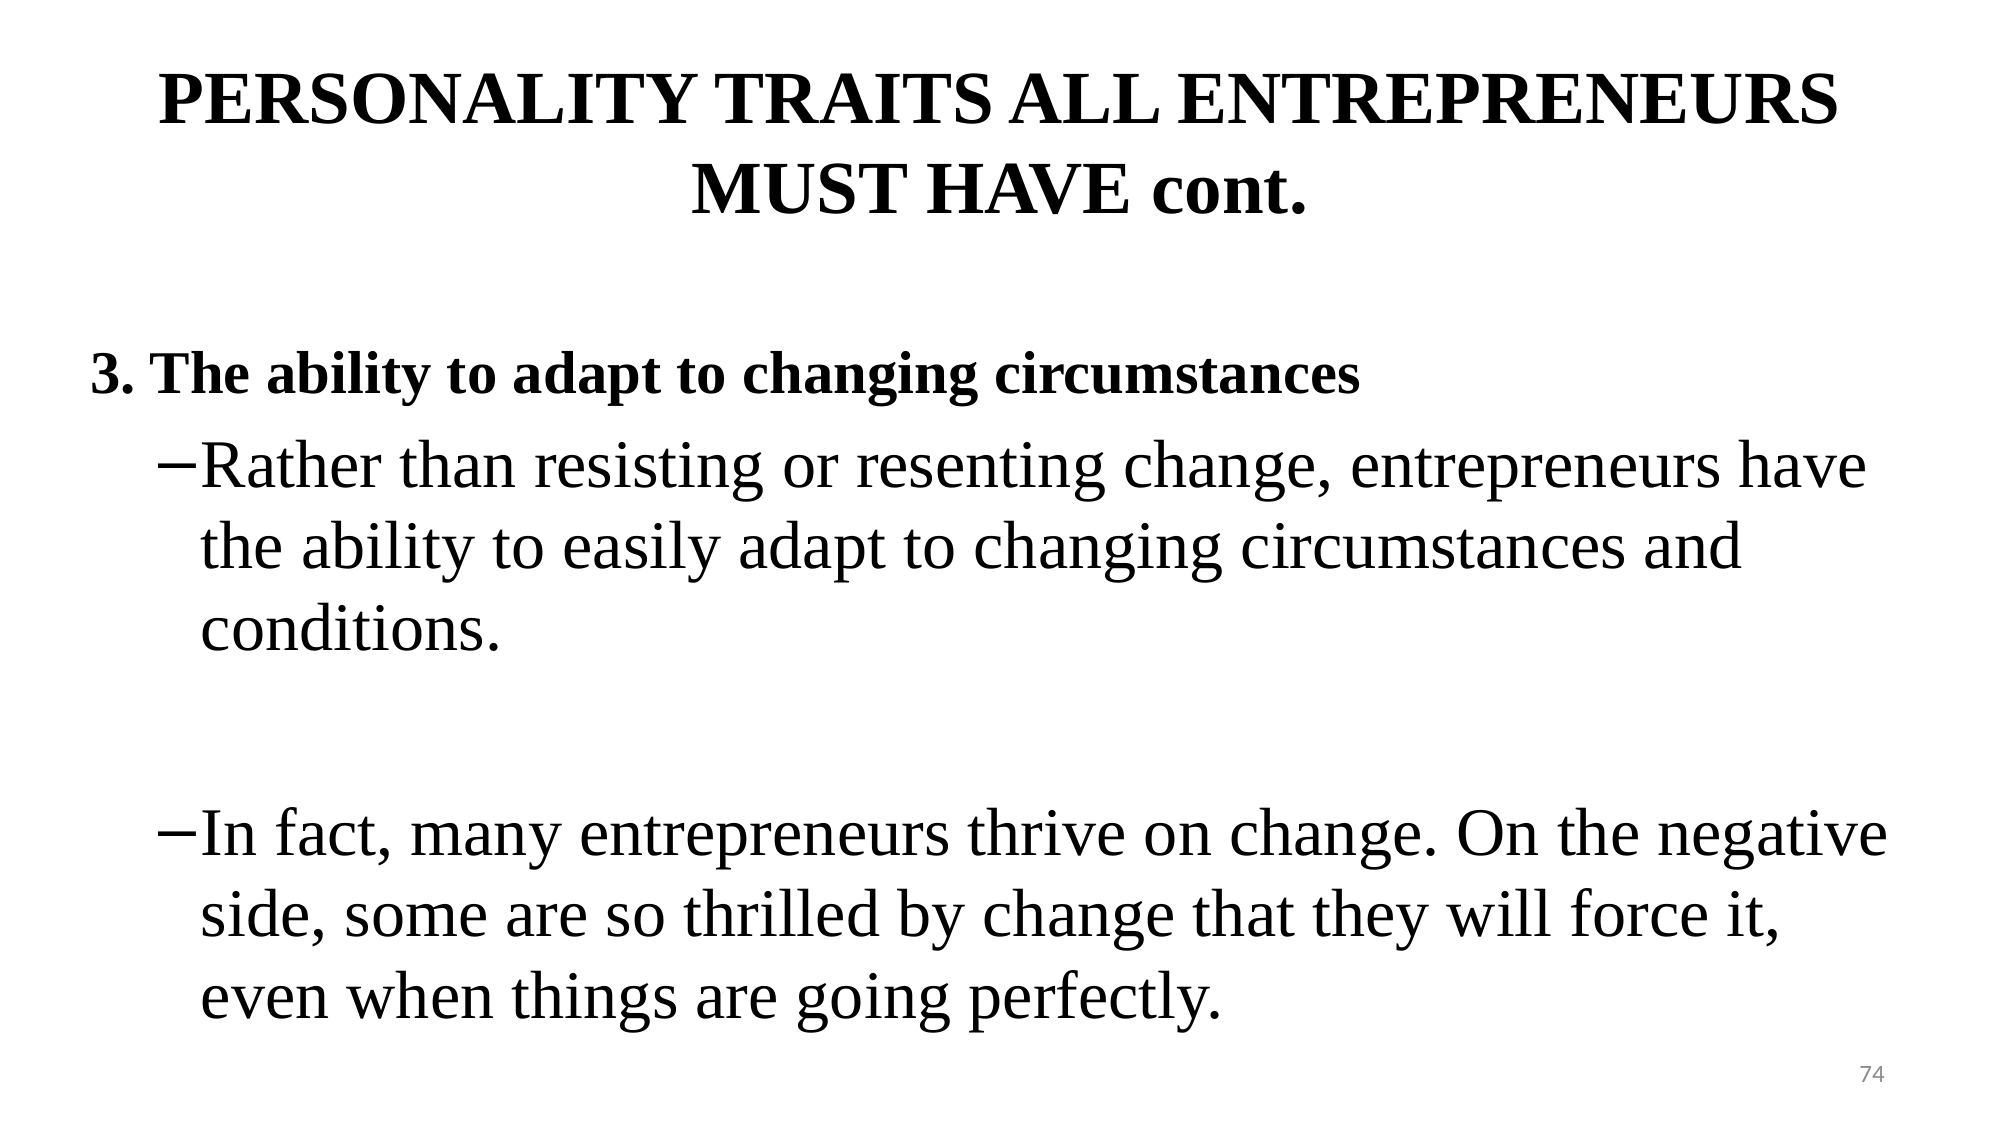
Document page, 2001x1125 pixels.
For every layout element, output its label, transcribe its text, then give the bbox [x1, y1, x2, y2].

slide_number 74 [1433, 1042, 1900, 1103]
list 3. The ability to adapt to changing circumstances Rather than resisting or resenting change, entrepreneurs have the ability to easily adapt to changing circumstances and conditions. In fact, many entrepreneurs thrive on change. On the negative side, some are so thrilled by change that they will force it, even when things are going perfectly. [75, 324, 1913, 1125]
title PERSONALITY TRAITS ALL ENTREPRENEURS MUST HAVE cont. [99, 45, 1900, 233]
